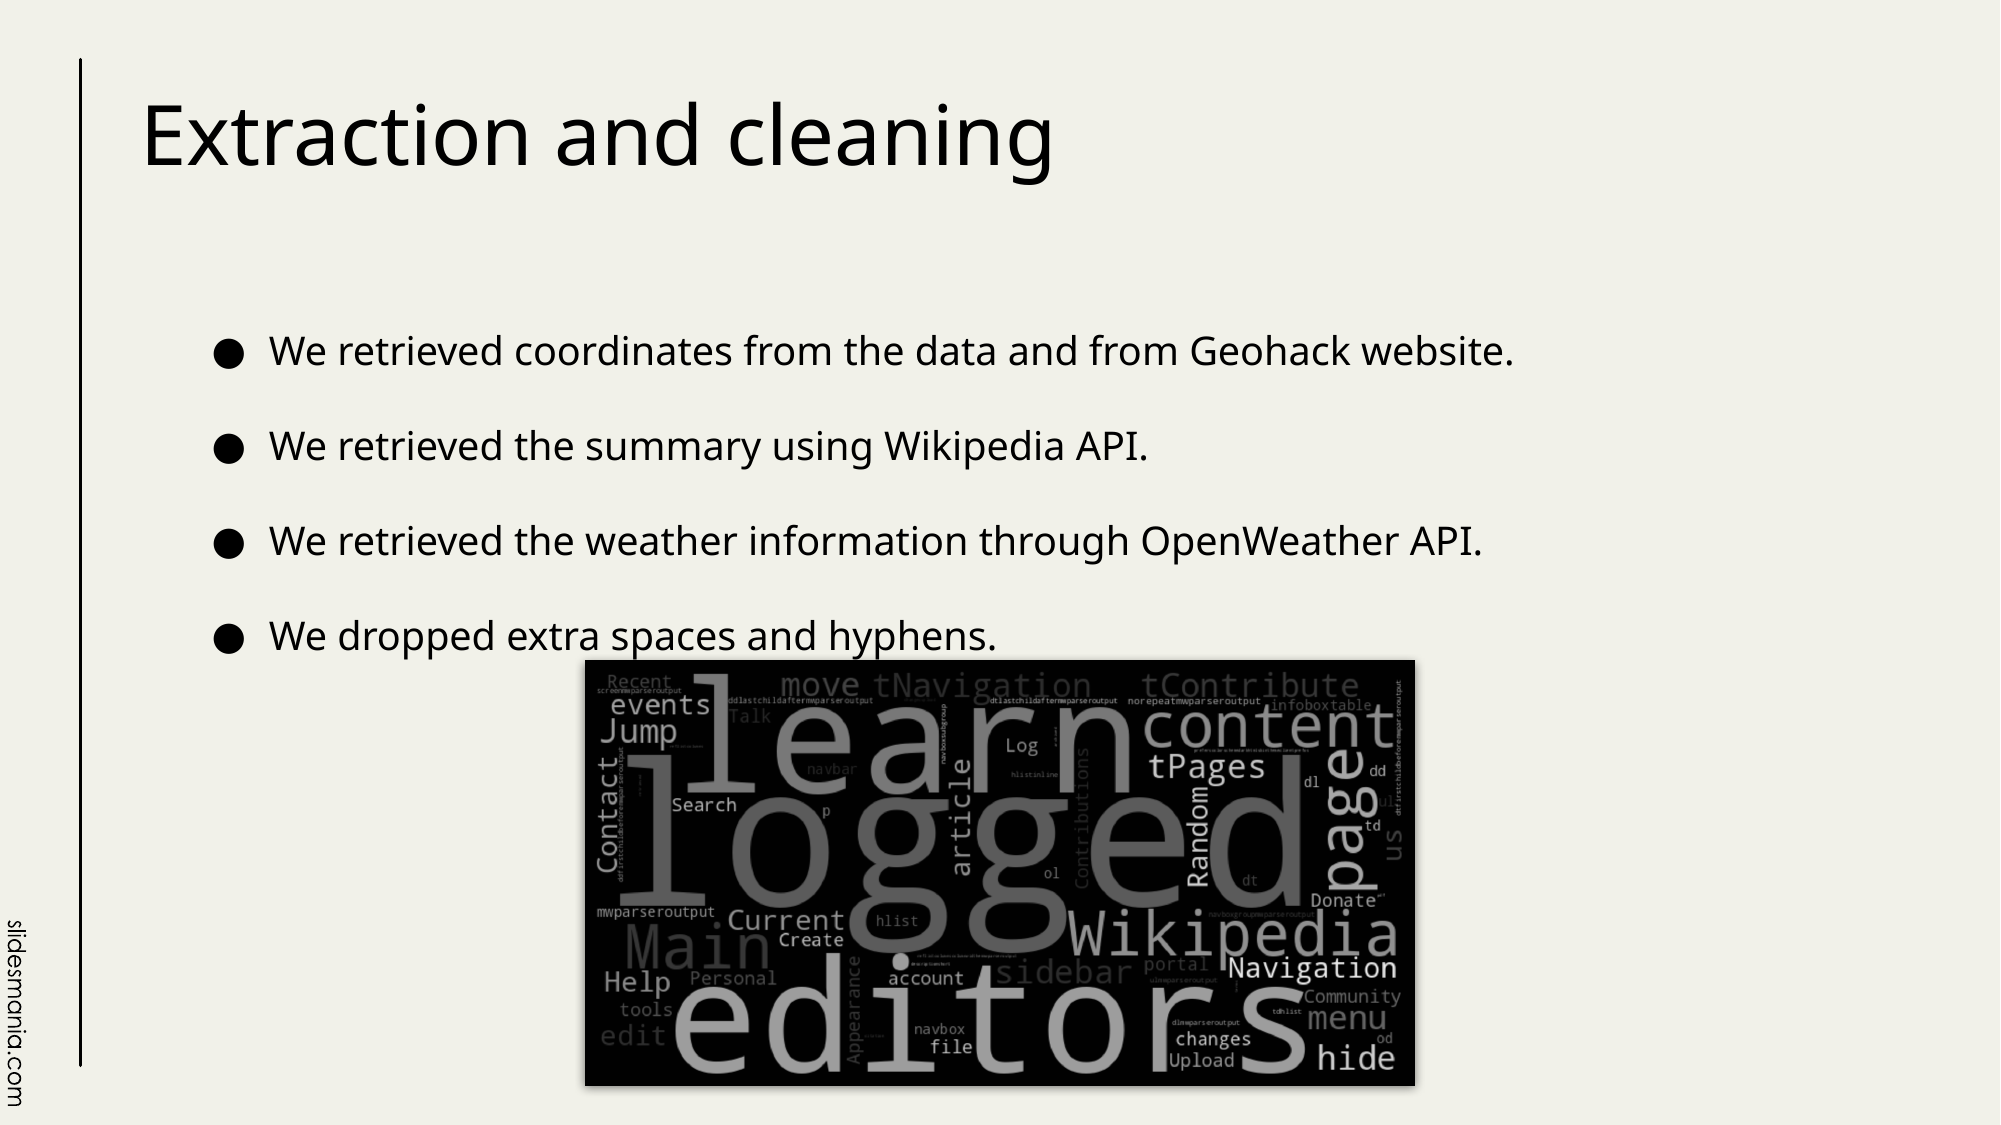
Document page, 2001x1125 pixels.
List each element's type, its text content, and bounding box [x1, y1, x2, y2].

list We retrieved coordinates from the data and from Geohack website. We retrieved the summary using Wikipedia API. We retrieved the weather information through OpenWeather API. We dropped extra spaces and hyphens. [173, 258, 1736, 667]
picture [584, 660, 1415, 1086]
title Extraction and cleaning [120, 69, 1682, 195]
